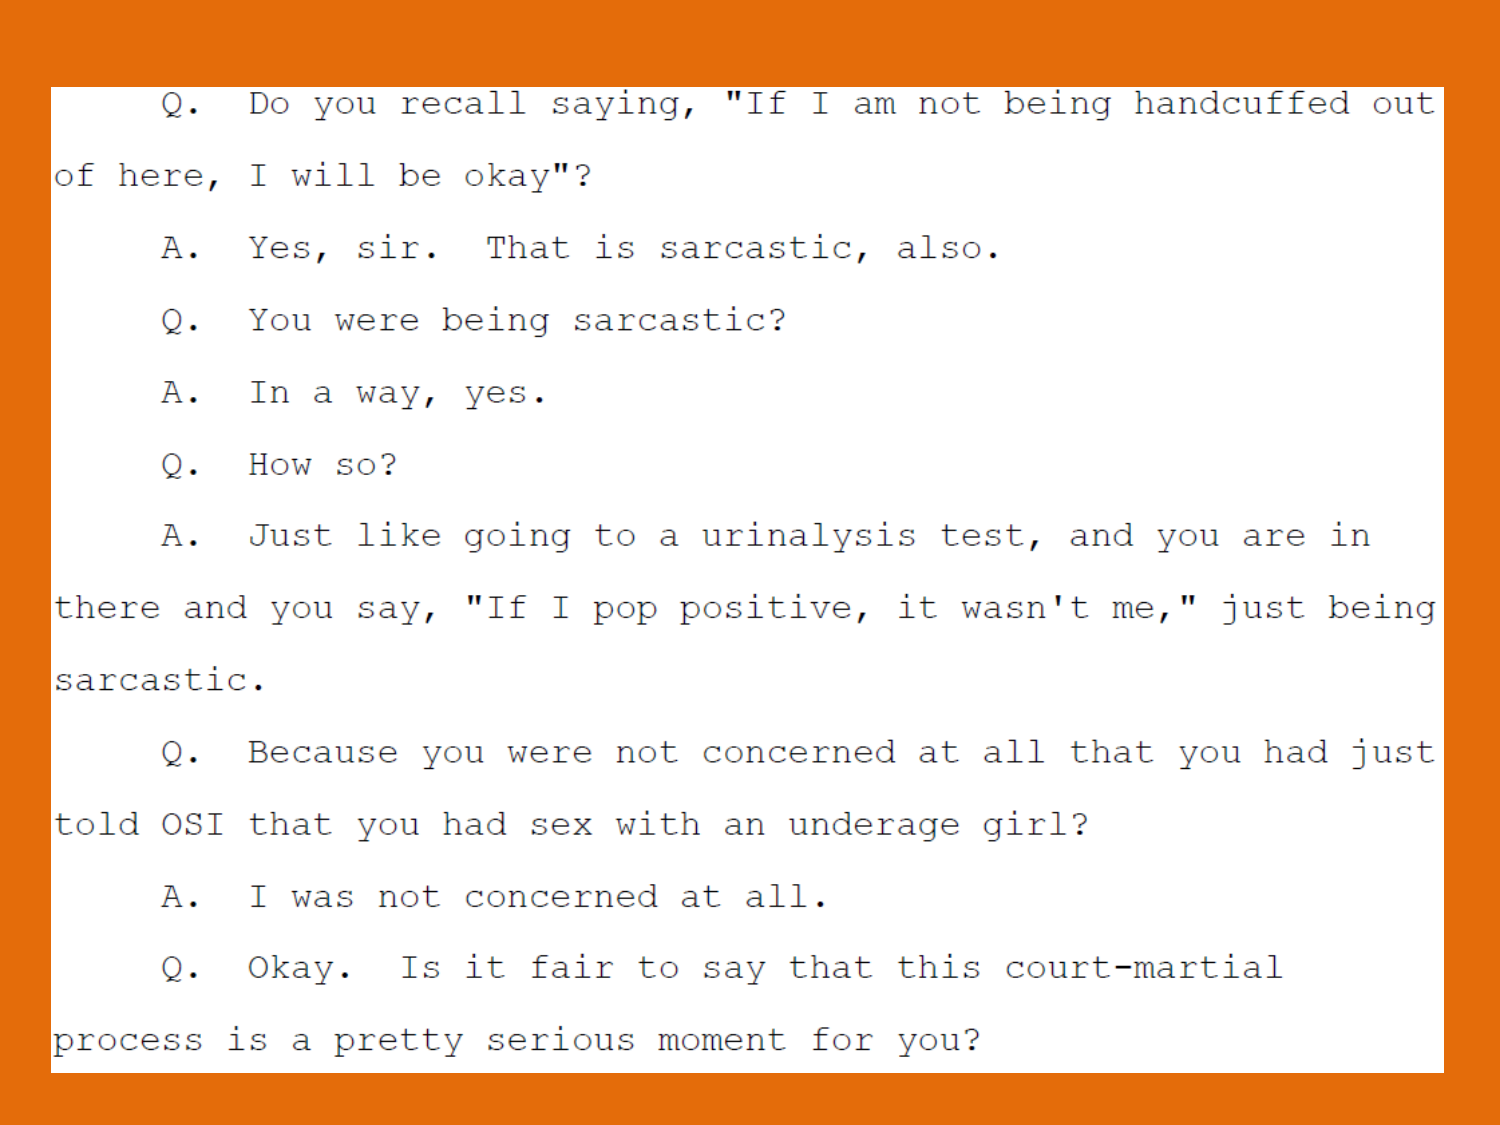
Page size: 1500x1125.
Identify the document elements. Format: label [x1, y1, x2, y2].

picture [51, 87, 1444, 1073]
